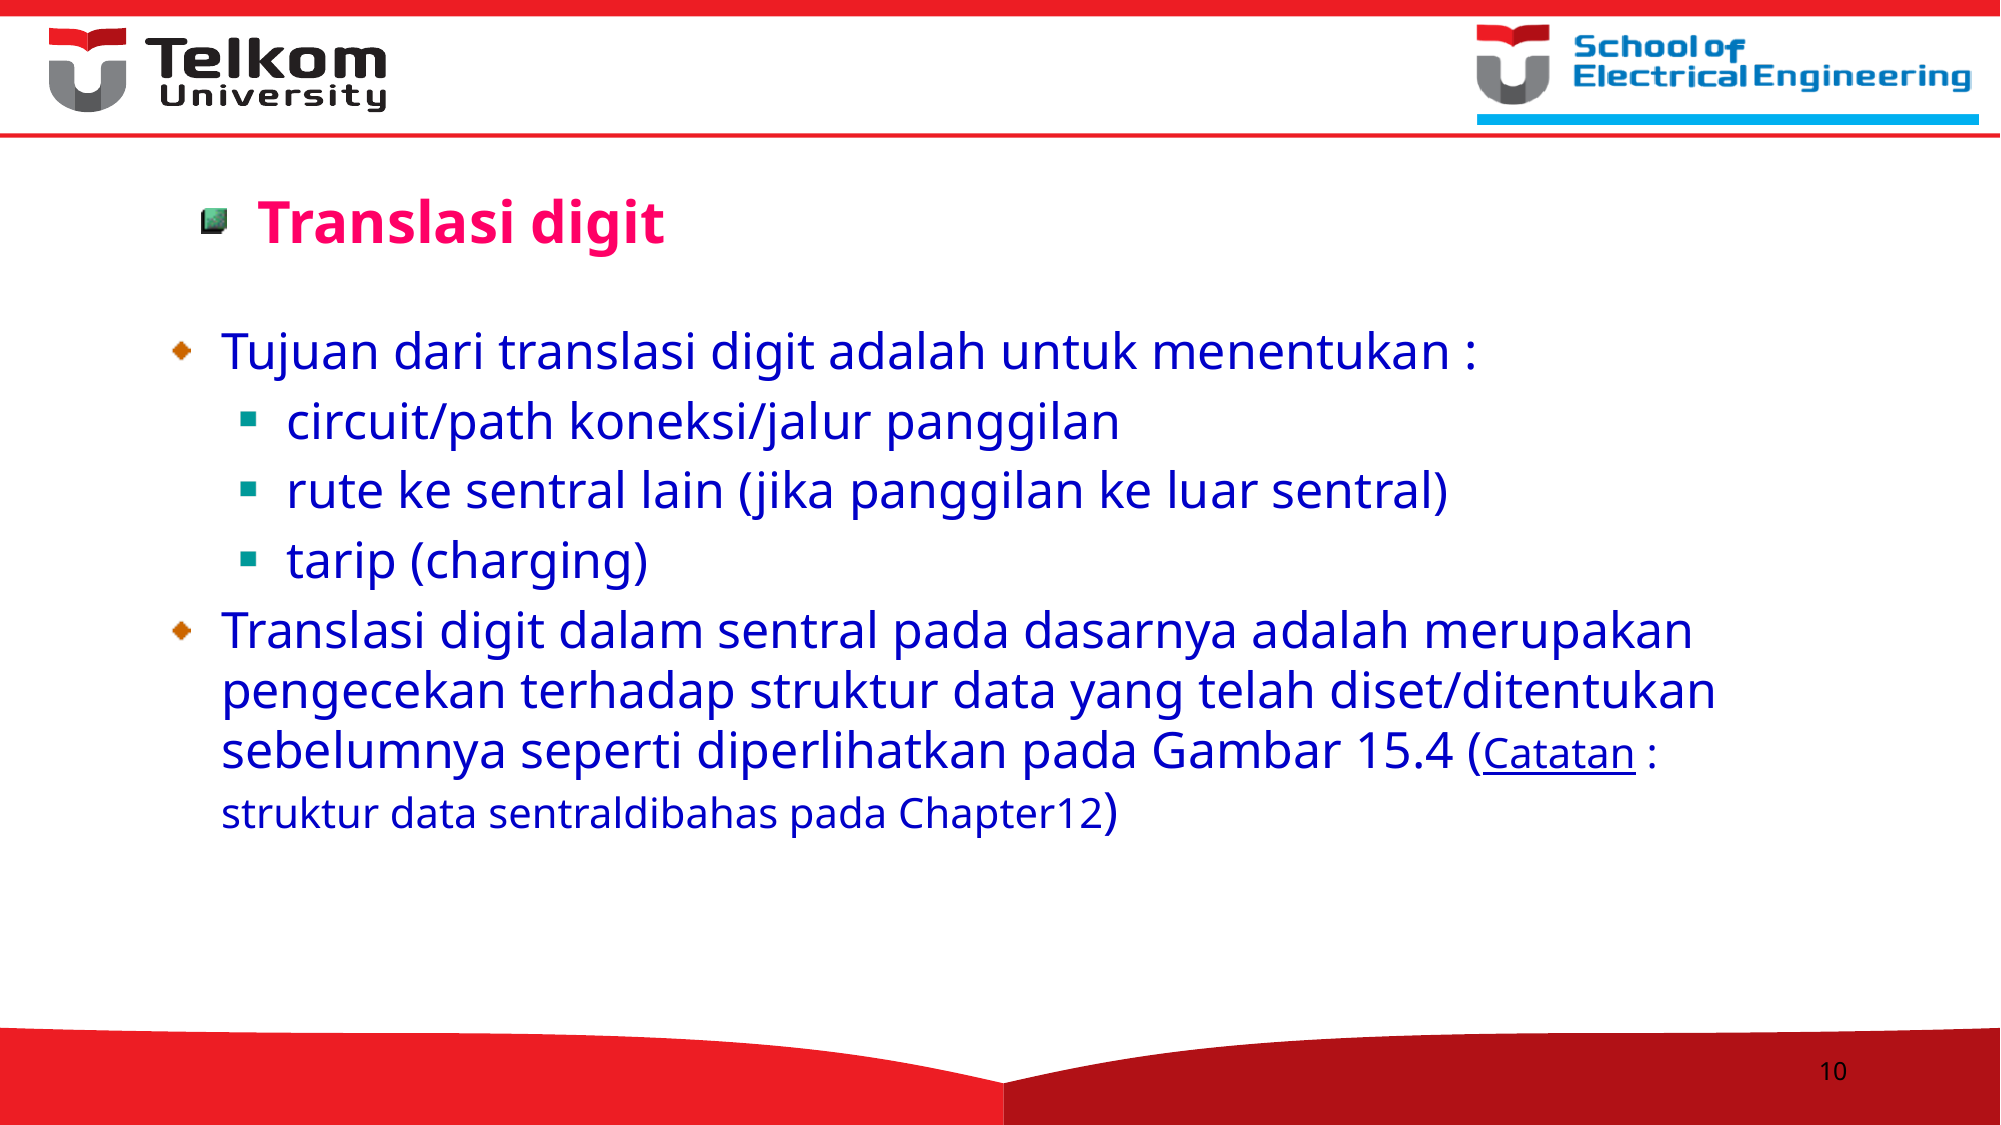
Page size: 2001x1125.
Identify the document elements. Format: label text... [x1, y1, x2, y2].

text_box Translasi digit [186, 185, 687, 288]
picture [164, 335, 191, 363]
text_box Tujuan dari translasi digit adalah untuk menentukan : circuit/path koneksi/jalur panggilan rute ke sentral lain (jika panggilan ke luar sentral) tarip (charging) Translasi digit dalam sentral pada dasarnya adalah merupakan pengecekan terhadap struktur data yang telah diset/ditentukan sebelumnya seperti diperlihatkan pada Gambar 15.4 (Catatan : struktur data sentraldibahas pada Chapter12) [149, 311, 1785, 873]
slide_number 10 [1412, 1042, 1863, 1103]
picture [1466, 24, 1979, 125]
picture [239, 550, 258, 568]
picture [201, 208, 227, 234]
picture [239, 410, 258, 428]
picture [164, 615, 191, 643]
picture [239, 480, 258, 498]
